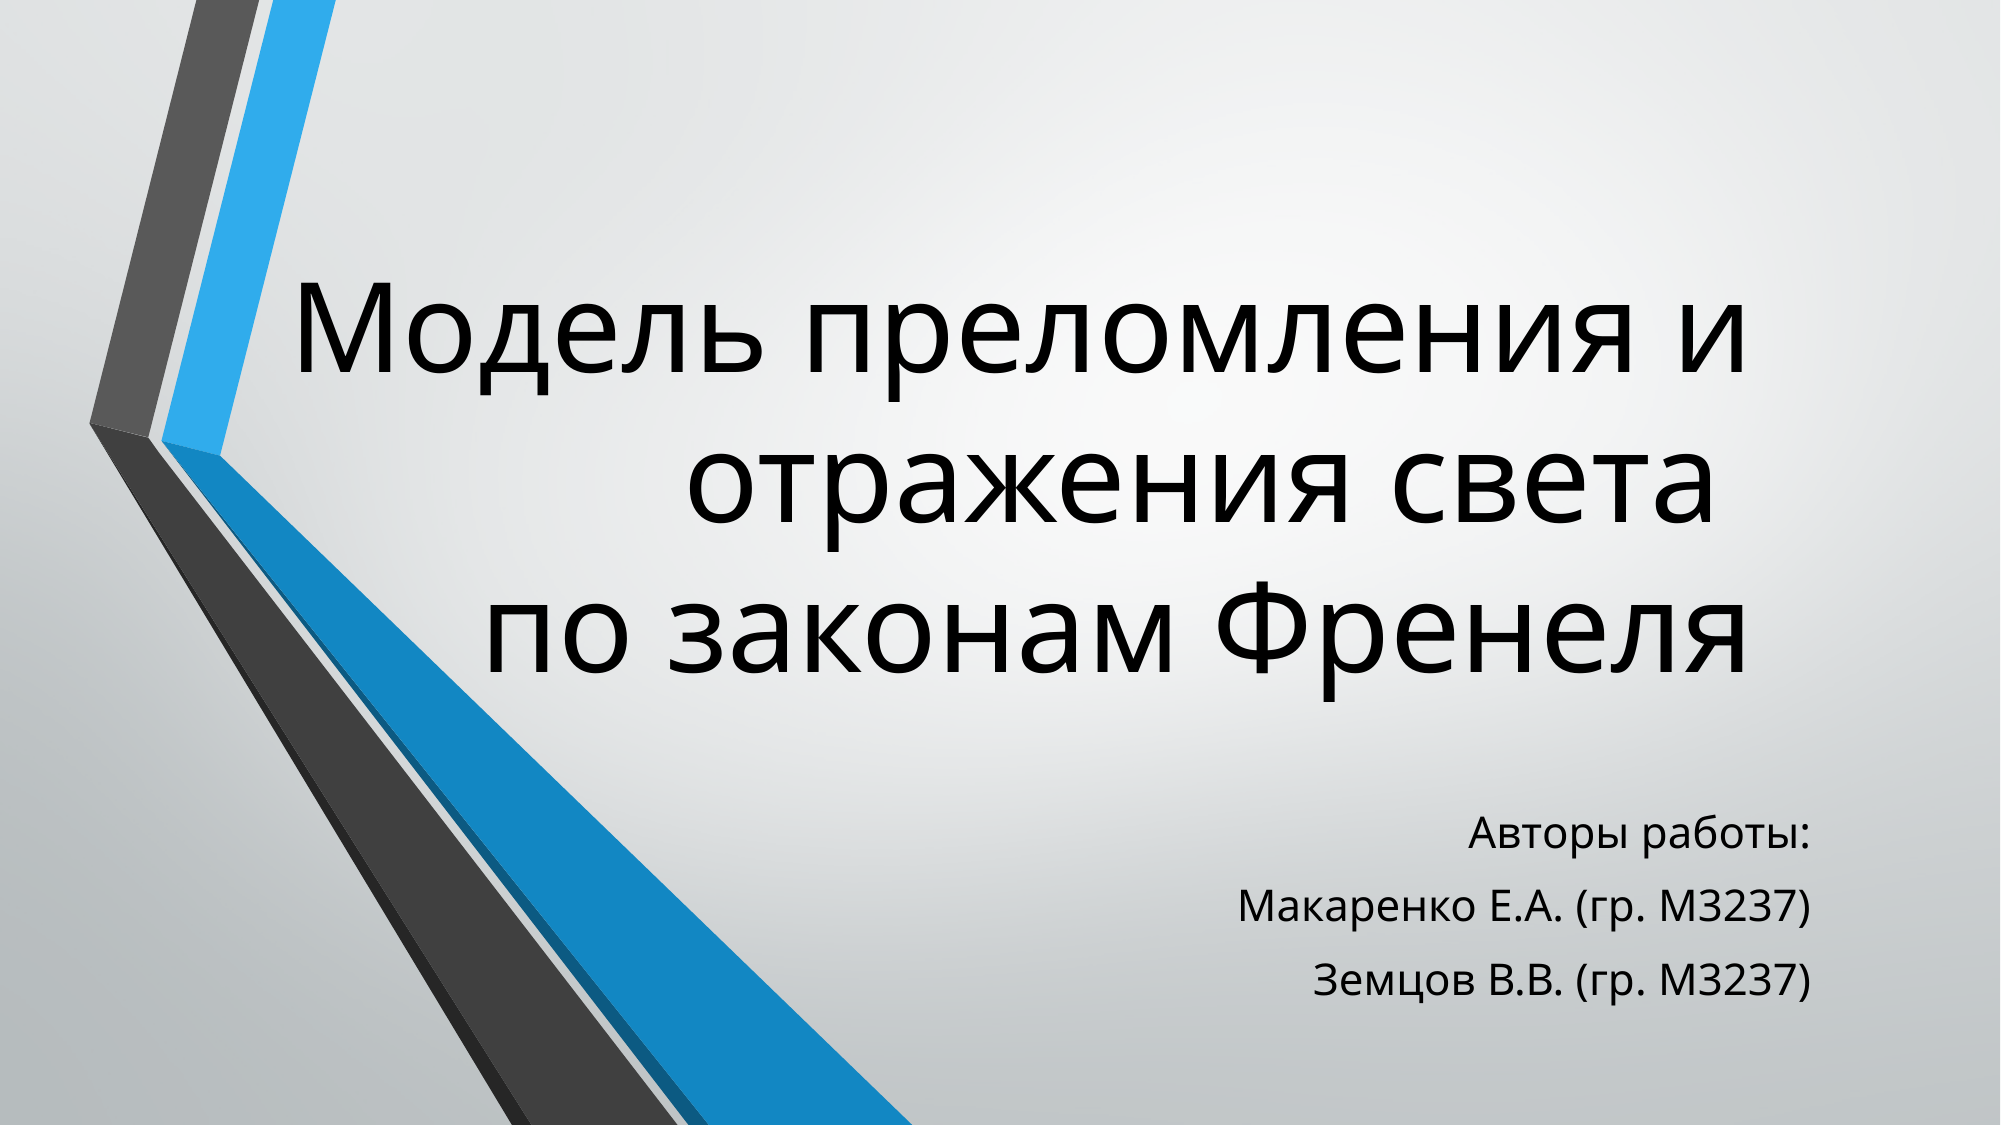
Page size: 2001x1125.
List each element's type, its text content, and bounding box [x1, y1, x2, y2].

subtitle Авторы работы: Макаренко Е.А. (гр. М3237) Земцов В.В. (гр. М3237) [680, 796, 1827, 1025]
title Модель преломления и отражения света по законам Френеля [148, 206, 1769, 706]
